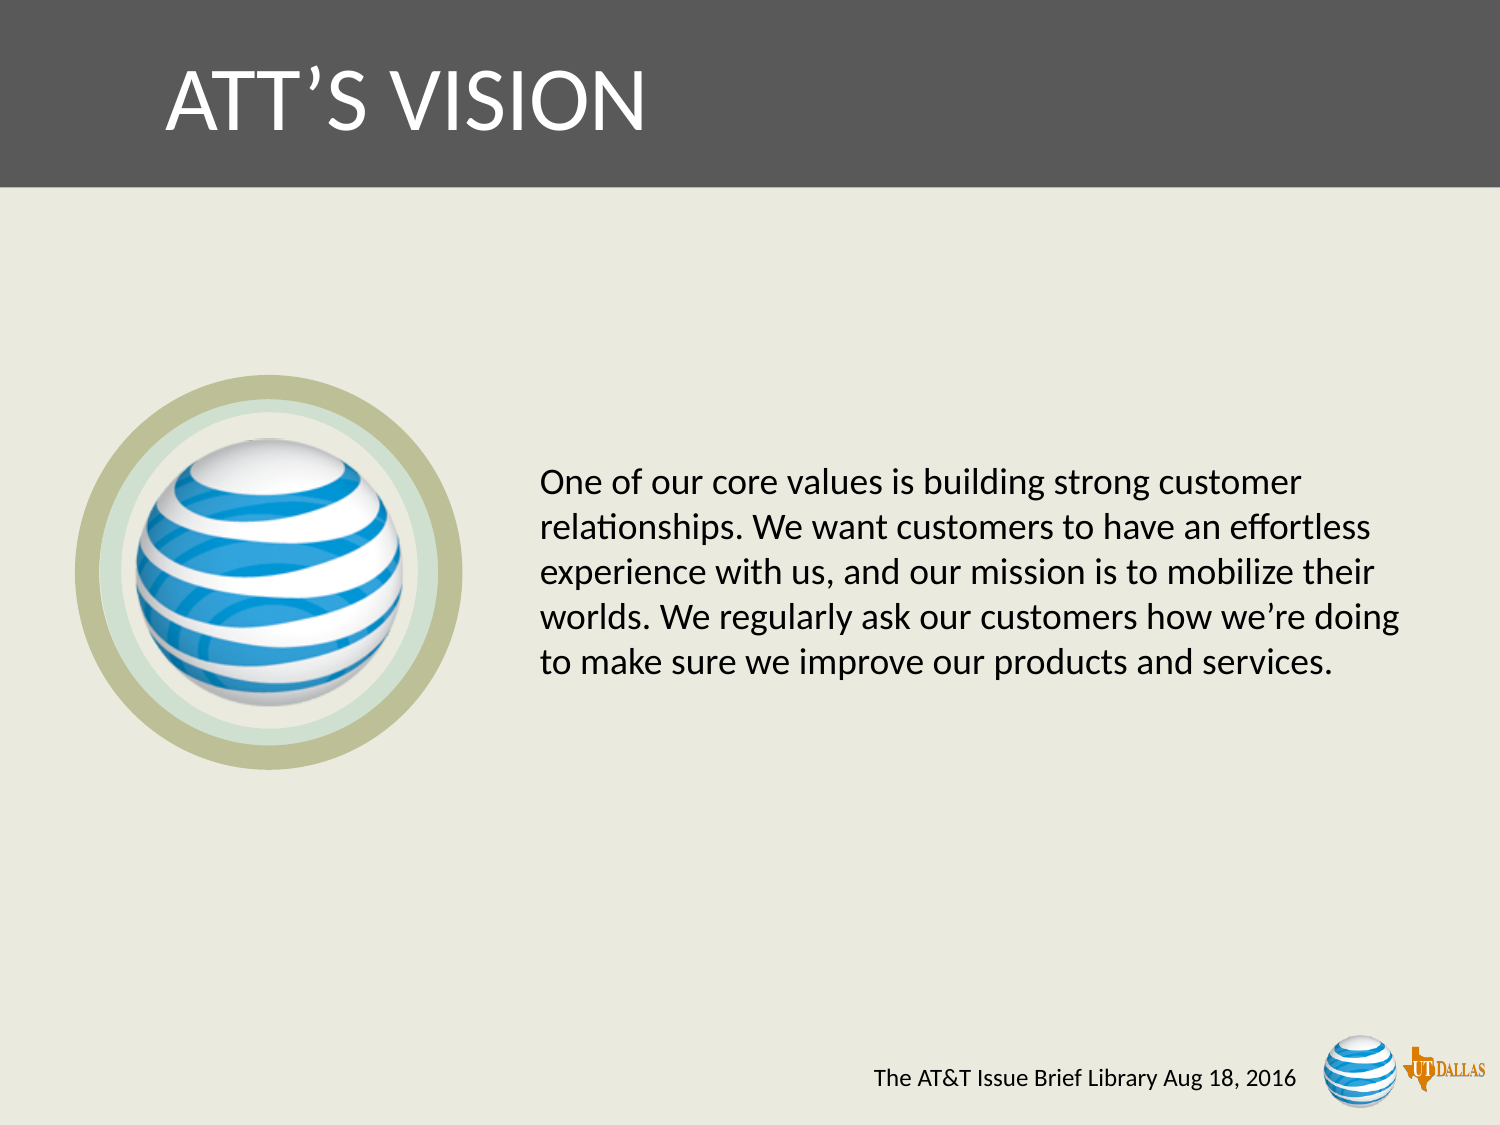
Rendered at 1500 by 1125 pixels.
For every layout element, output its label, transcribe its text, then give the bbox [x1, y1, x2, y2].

text_box [224, 736, 314, 743]
picture [1317, 1028, 1499, 1113]
text_box [156, 736, 381, 772]
text_box The AT&T Issue Brief Library Aug 18, 2016 [676, 1054, 1312, 1100]
text_box [72, 461, 106, 684]
picture [111, 413, 425, 727]
text_box [431, 460, 465, 685]
text_box [102, 537, 106, 608]
title ATT’S VISION [0, 0, 1500, 188]
text_box [214, 402, 324, 412]
text_box [152, 372, 386, 412]
text_box [431, 535, 436, 609]
text_box One of our core values is building strong customer relationships. We want customers to have an effortless experience with us, and our mission is to mobilize their worlds. We regularly ask our customers how we’re doing to make sure we improve our products and services. [525, 450, 1450, 690]
